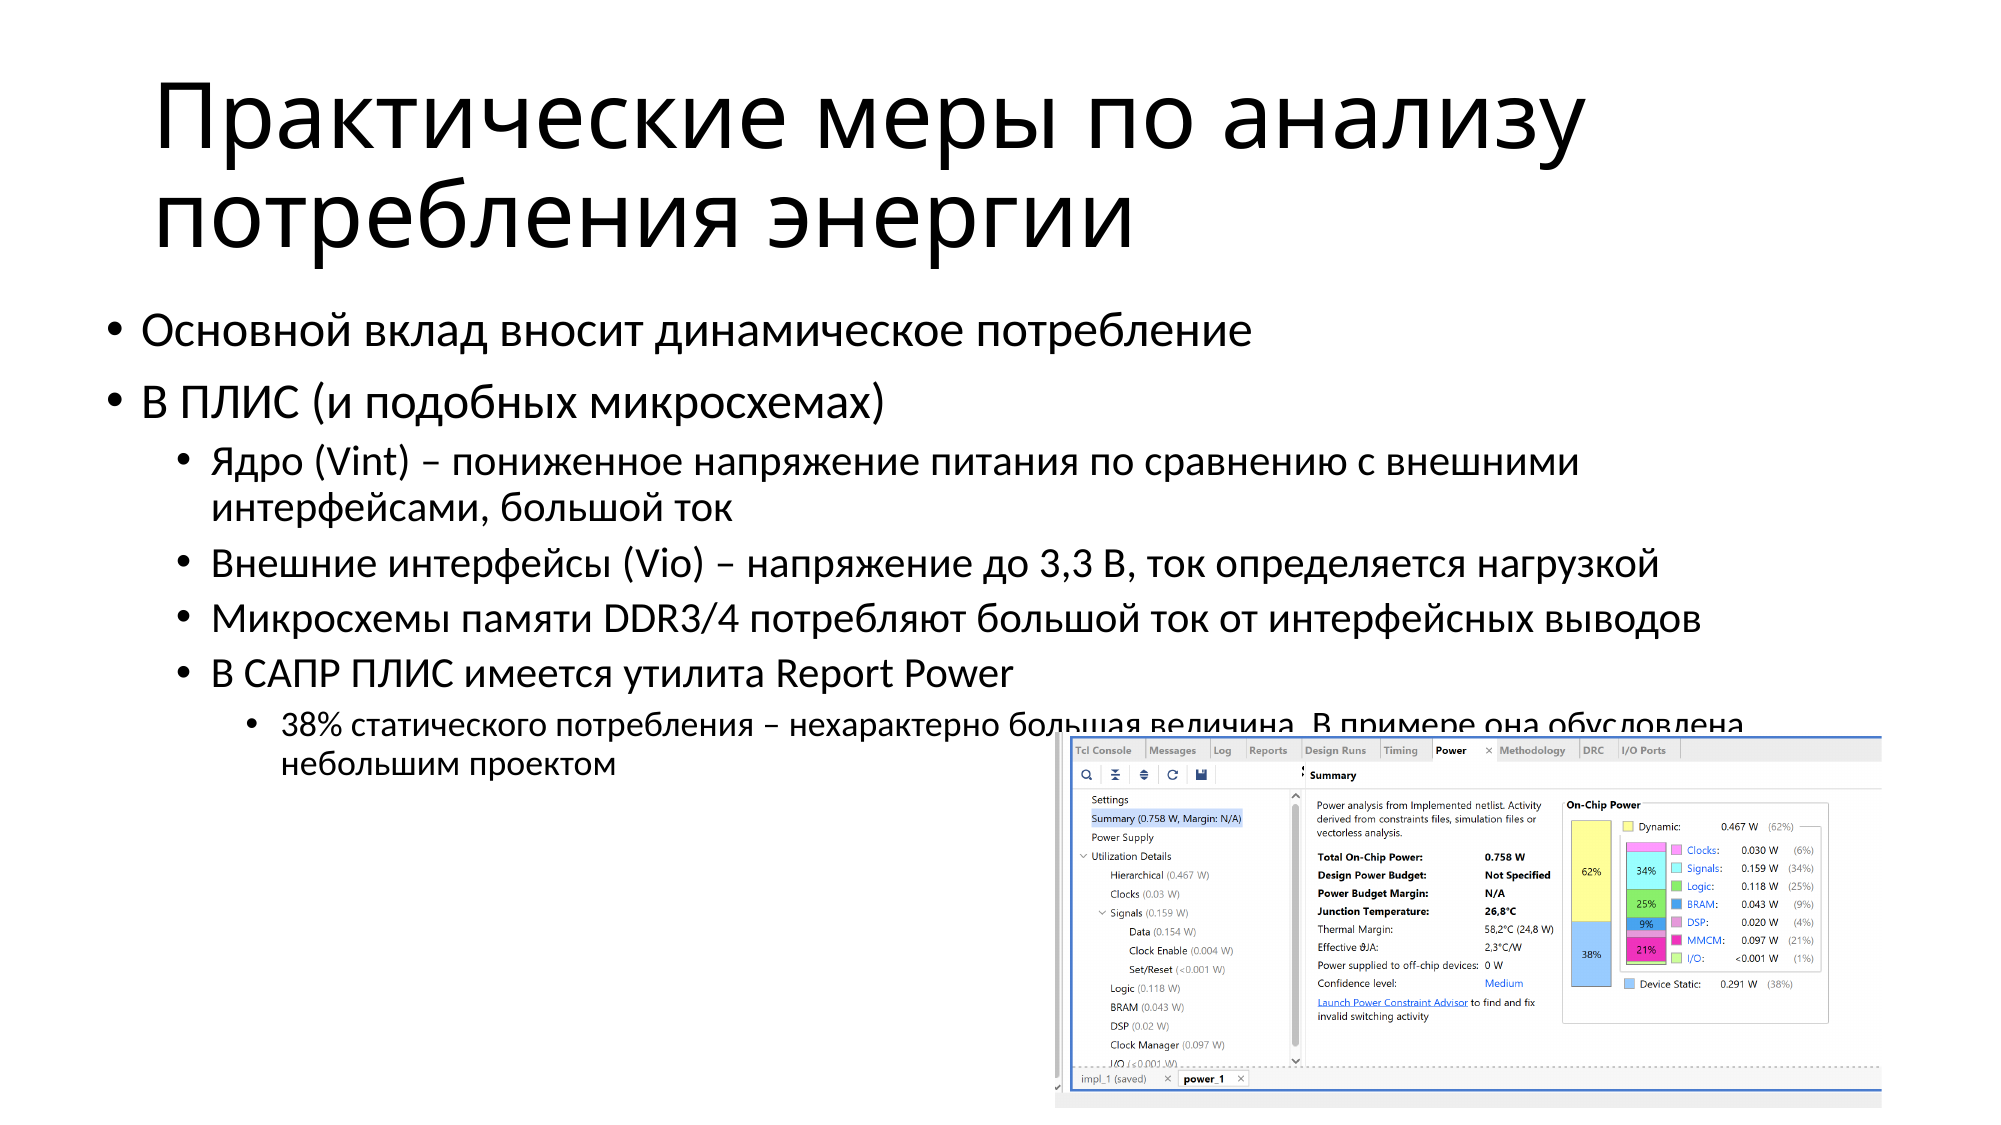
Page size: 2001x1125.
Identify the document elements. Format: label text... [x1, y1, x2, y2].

title Практические меры по анализу потребления энергии [137, 59, 1863, 278]
picture [1055, 732, 1882, 1108]
list Основной вклад вносит динамическое потребление В ПЛИС (и подобных микросхемах) Ядро (Vint) – пониженное напряжение питания по сравнению с внешними интерфейсами, большой ток Внешние интерфейсы (Vio) – напряжение до 3,3 В, ток определяется нагрузкой Микросхемы памяти DDR3/4 потребляют большой ток от интерфейсных выводов В САПР ПЛИС имеется утилита Report Power 38% статического потребления – нехарактерно большая величина. В примере она обусловлена небольшим проектом [91, 296, 1817, 802]
